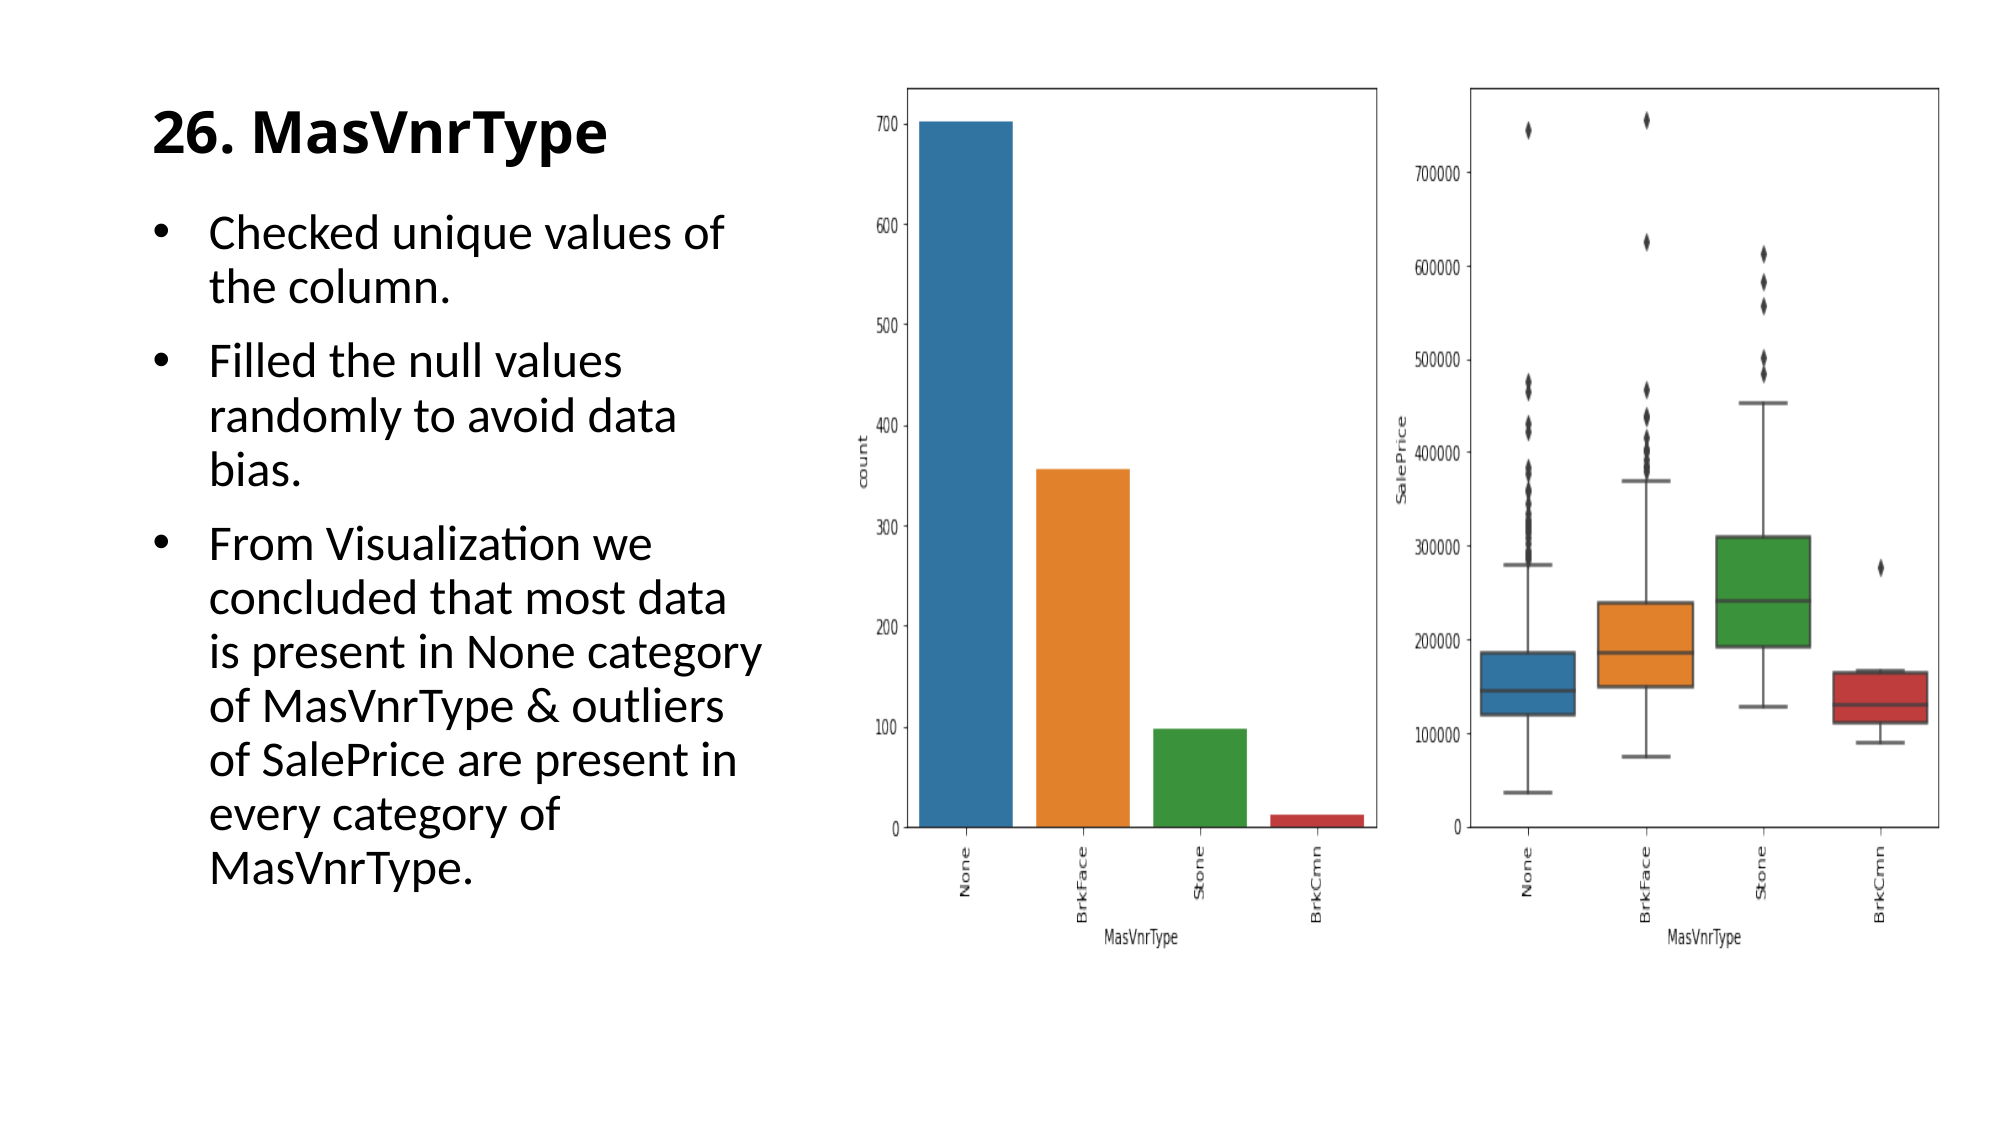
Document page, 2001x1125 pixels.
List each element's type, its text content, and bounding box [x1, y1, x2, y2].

title 26. MasVnrType [137, 75, 783, 174]
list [849, 74, 1948, 963]
list Checked unique values of the column. Filled the null values randomly to avoid data bias. From Visualization we concluded that most data is present in None category of MasVnrType & outliers of SalePrice are present in every category of MasVnrType. [137, 198, 783, 963]
